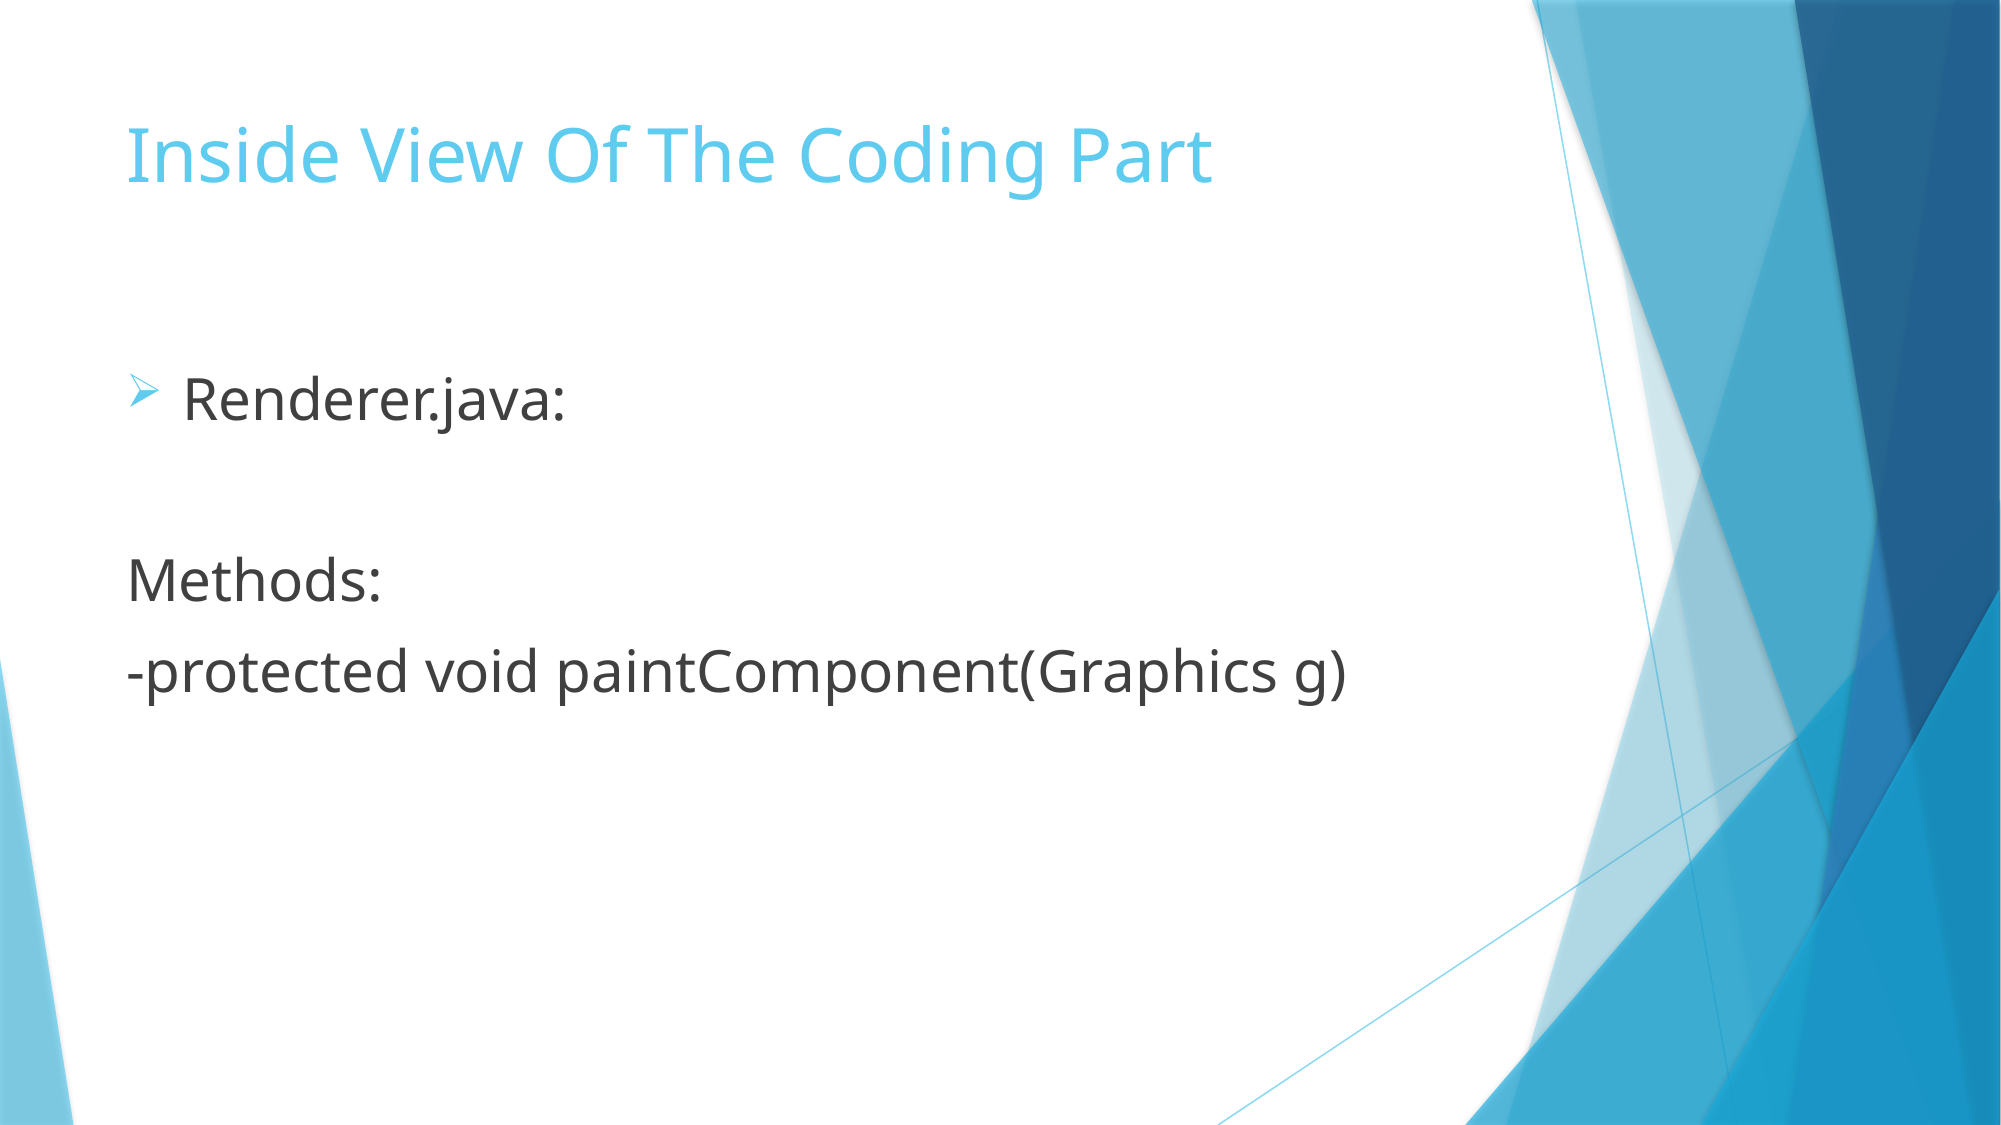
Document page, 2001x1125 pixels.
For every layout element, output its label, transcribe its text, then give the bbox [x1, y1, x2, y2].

title Inside View Of The Coding Part [111, 99, 1522, 317]
list Renderer.java: Methods: -protected void paintComponent(Graphics g) [111, 354, 1522, 992]
